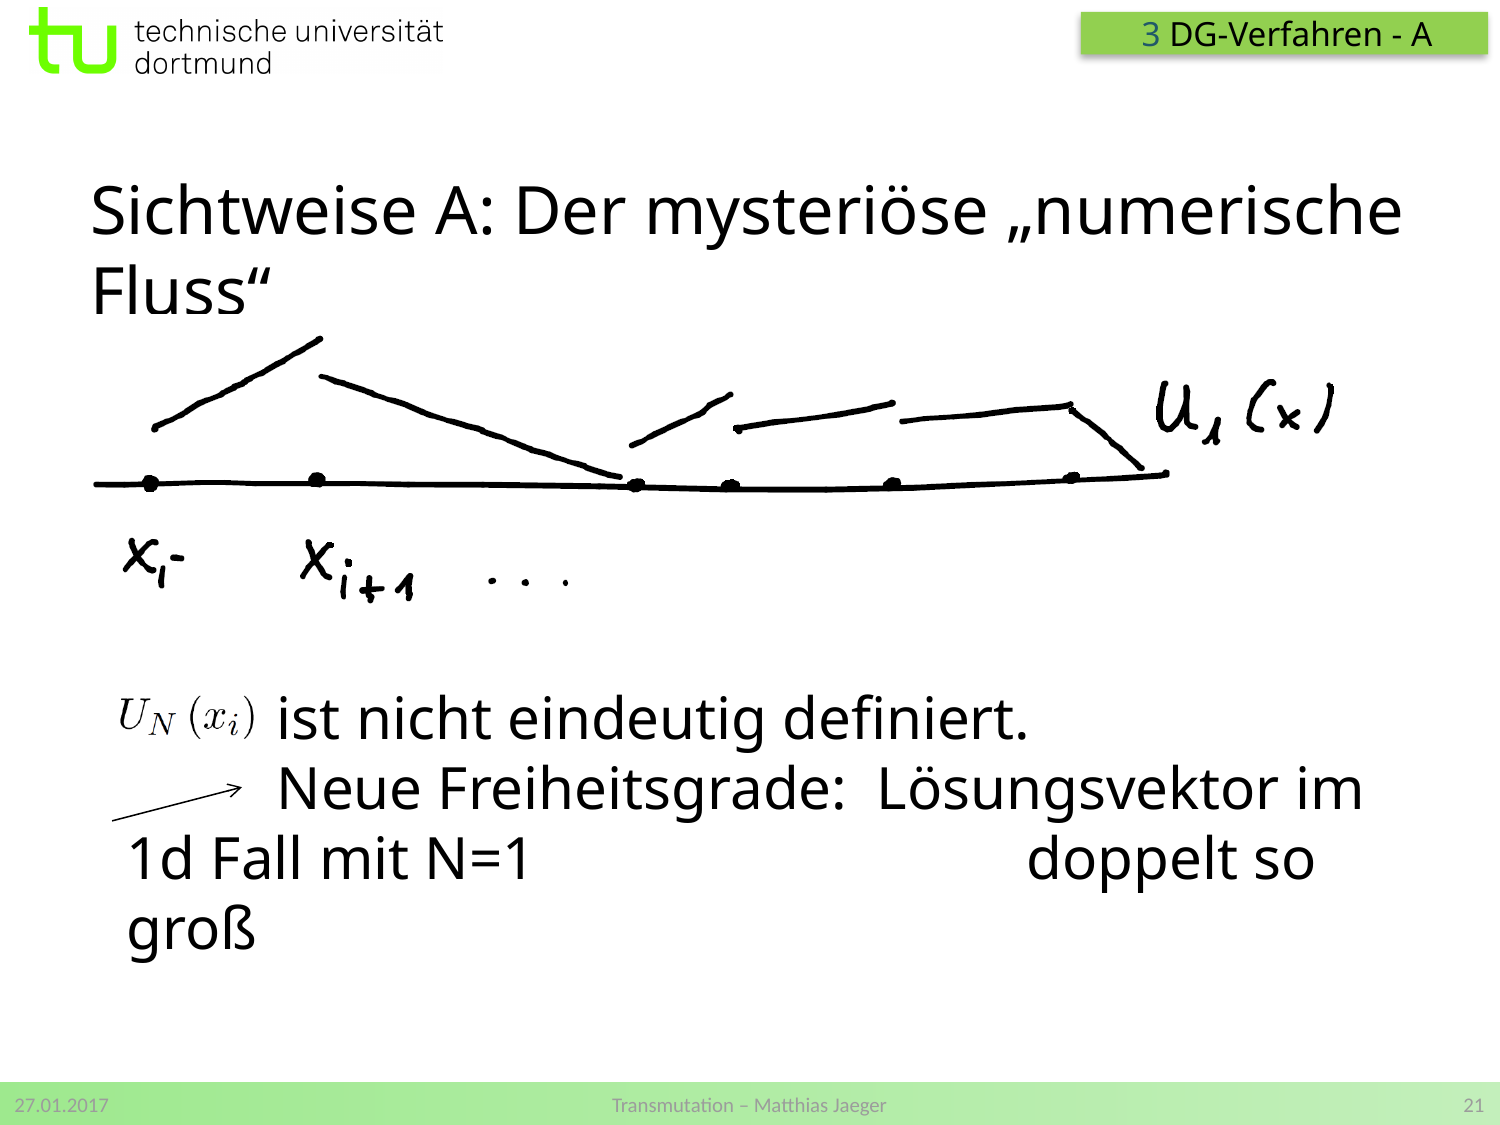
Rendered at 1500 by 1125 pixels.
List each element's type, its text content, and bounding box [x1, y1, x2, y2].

list Sichtweise A: Der mysteriöse „numerische Fluss“ [75, 160, 1425, 1005]
text_box ist nicht eindeutig definiert. Neue Freiheitsgrade: Lösungsvektor im 1d Fall mit N=1 doppelt so groß [112, 673, 1400, 969]
picture [111, 692, 257, 741]
slide_number 21 [1149, 1074, 1500, 1125]
footer Transmutation – Matthias Jaeger [511, 1074, 987, 1125]
picture [29, 7, 443, 74]
text_box 3 DG-Verfahren - A [1080, 5, 1495, 101]
picture [64, 314, 1350, 608]
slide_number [0, 1074, 350, 1125]
